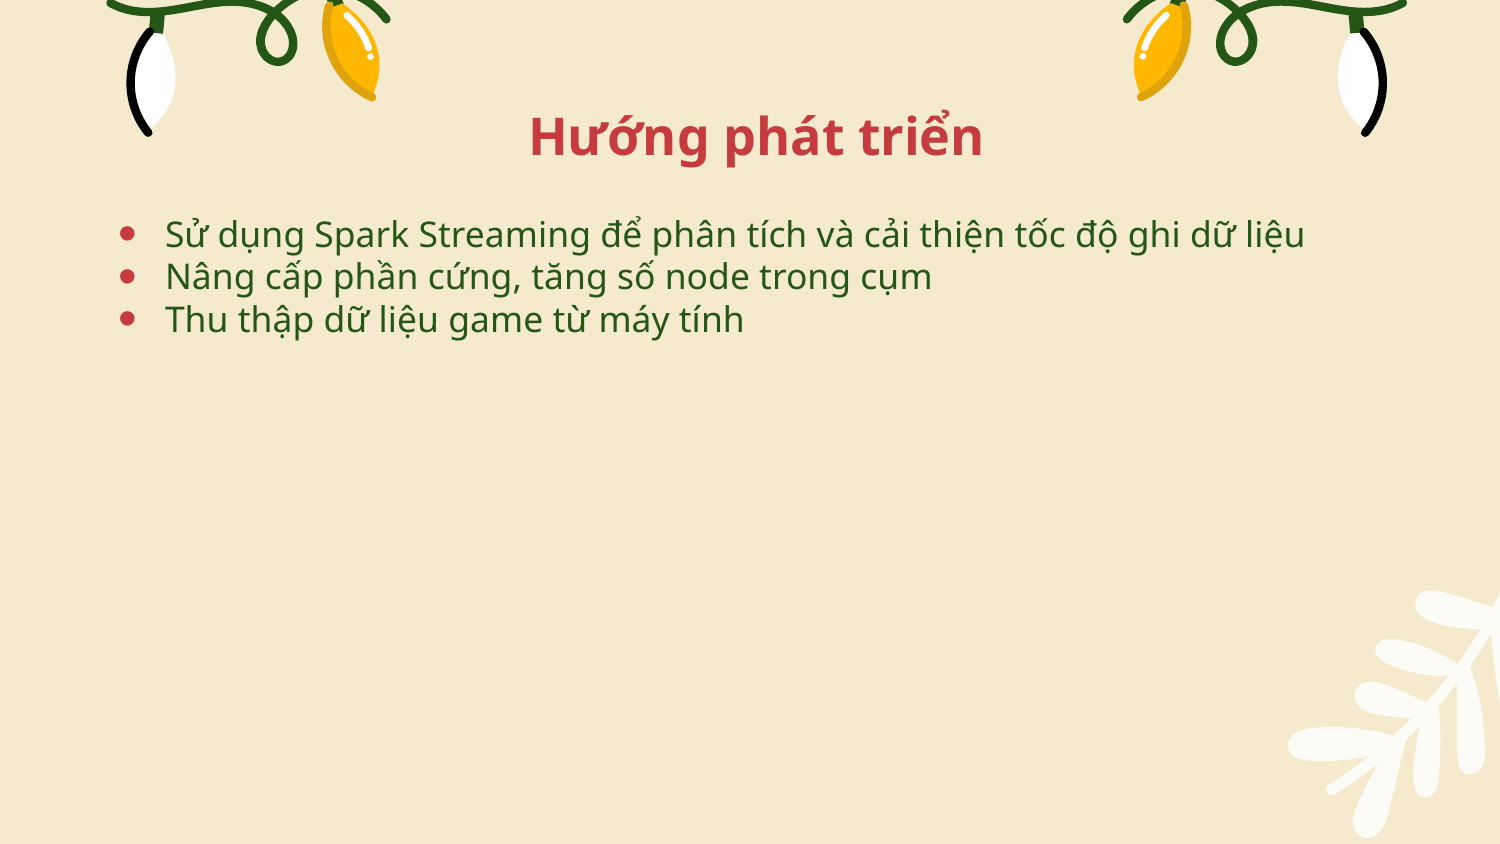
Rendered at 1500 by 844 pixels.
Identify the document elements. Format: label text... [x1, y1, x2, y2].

title Hướng phát triển [118, 88, 1396, 167]
subtitle Sử dụng Spark Streaming để phân tích và cải thiện tốc độ ghi dữ liệu Nâng cấp phần cứng, tăng số node trong cụm Thu thập dữ liệu game từ máy tính [118, 196, 1396, 680]
